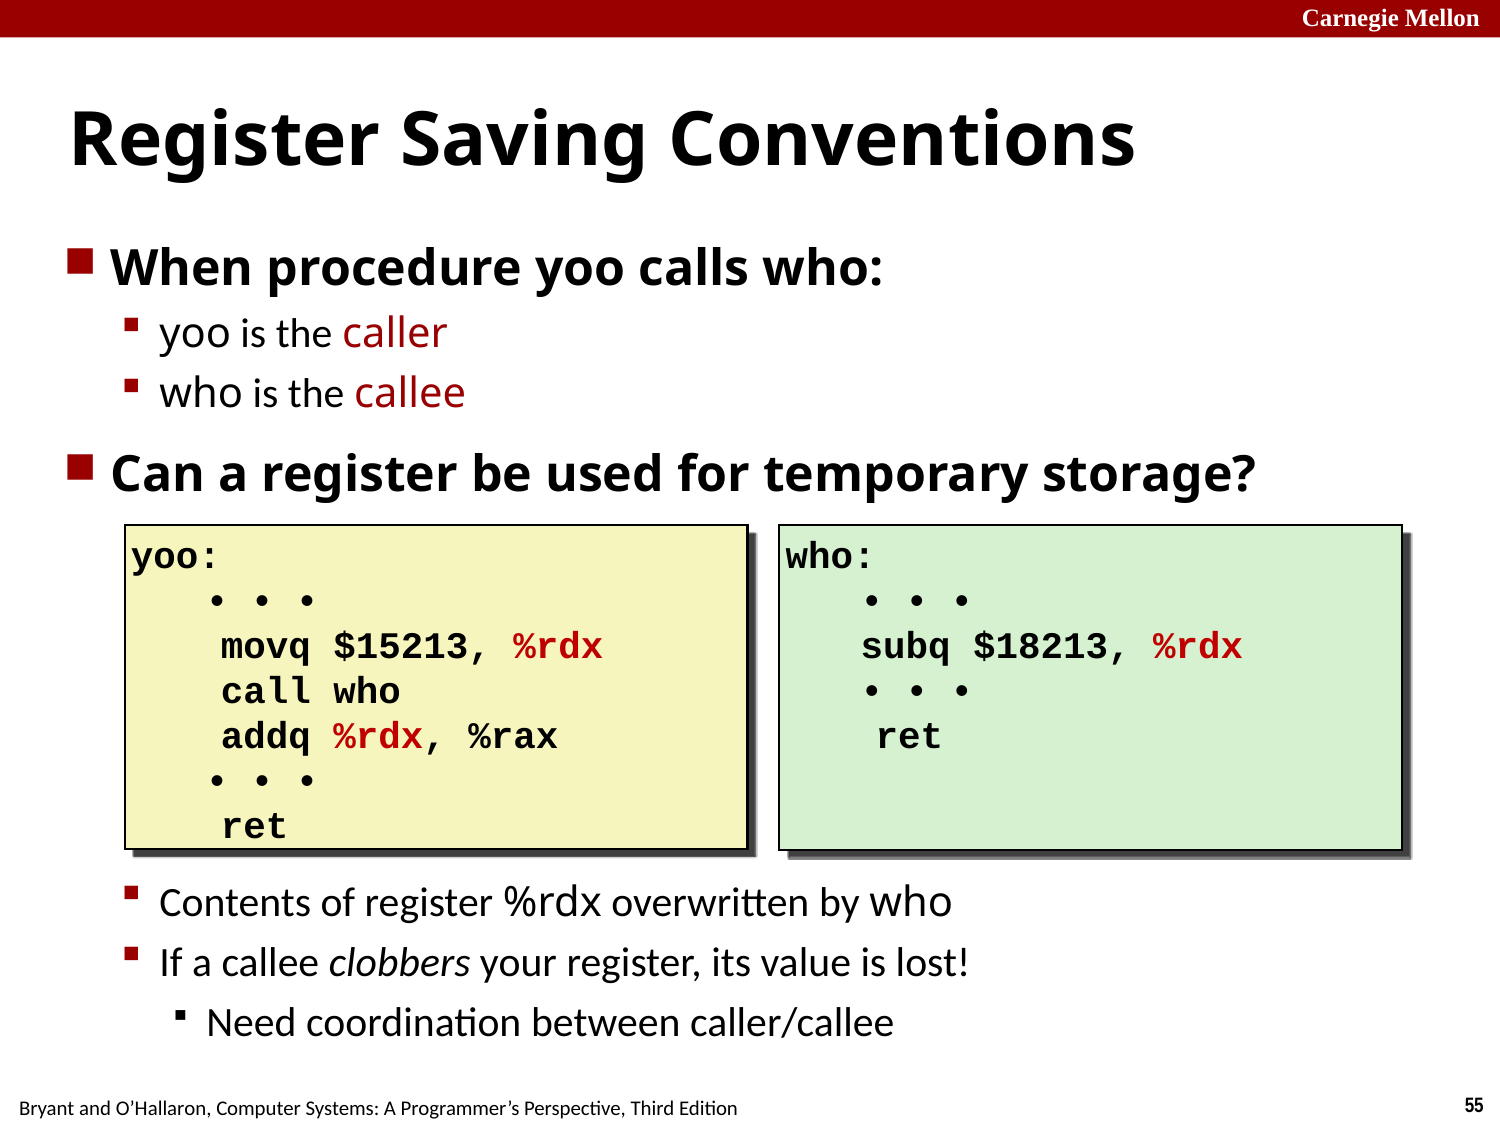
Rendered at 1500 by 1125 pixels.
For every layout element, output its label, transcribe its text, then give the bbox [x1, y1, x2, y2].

list When procedure yoo calls who: yoo is the caller who is the callee Can a register be used for temporary storage? Contents of register %rdx overwritten by who If a callee clobbers your register, its value is lost! Need coordination between caller/callee [62, 228, 1438, 1122]
text_box who: • • • subq $18213, %rdx • • • ret [779, 525, 1403, 850]
title Register Saving Conventions [62, 41, 1438, 228]
text_box yoo: • • • movq $15213, %rdx call who addq %rdx, %rax • • • ret [124, 524, 748, 850]
